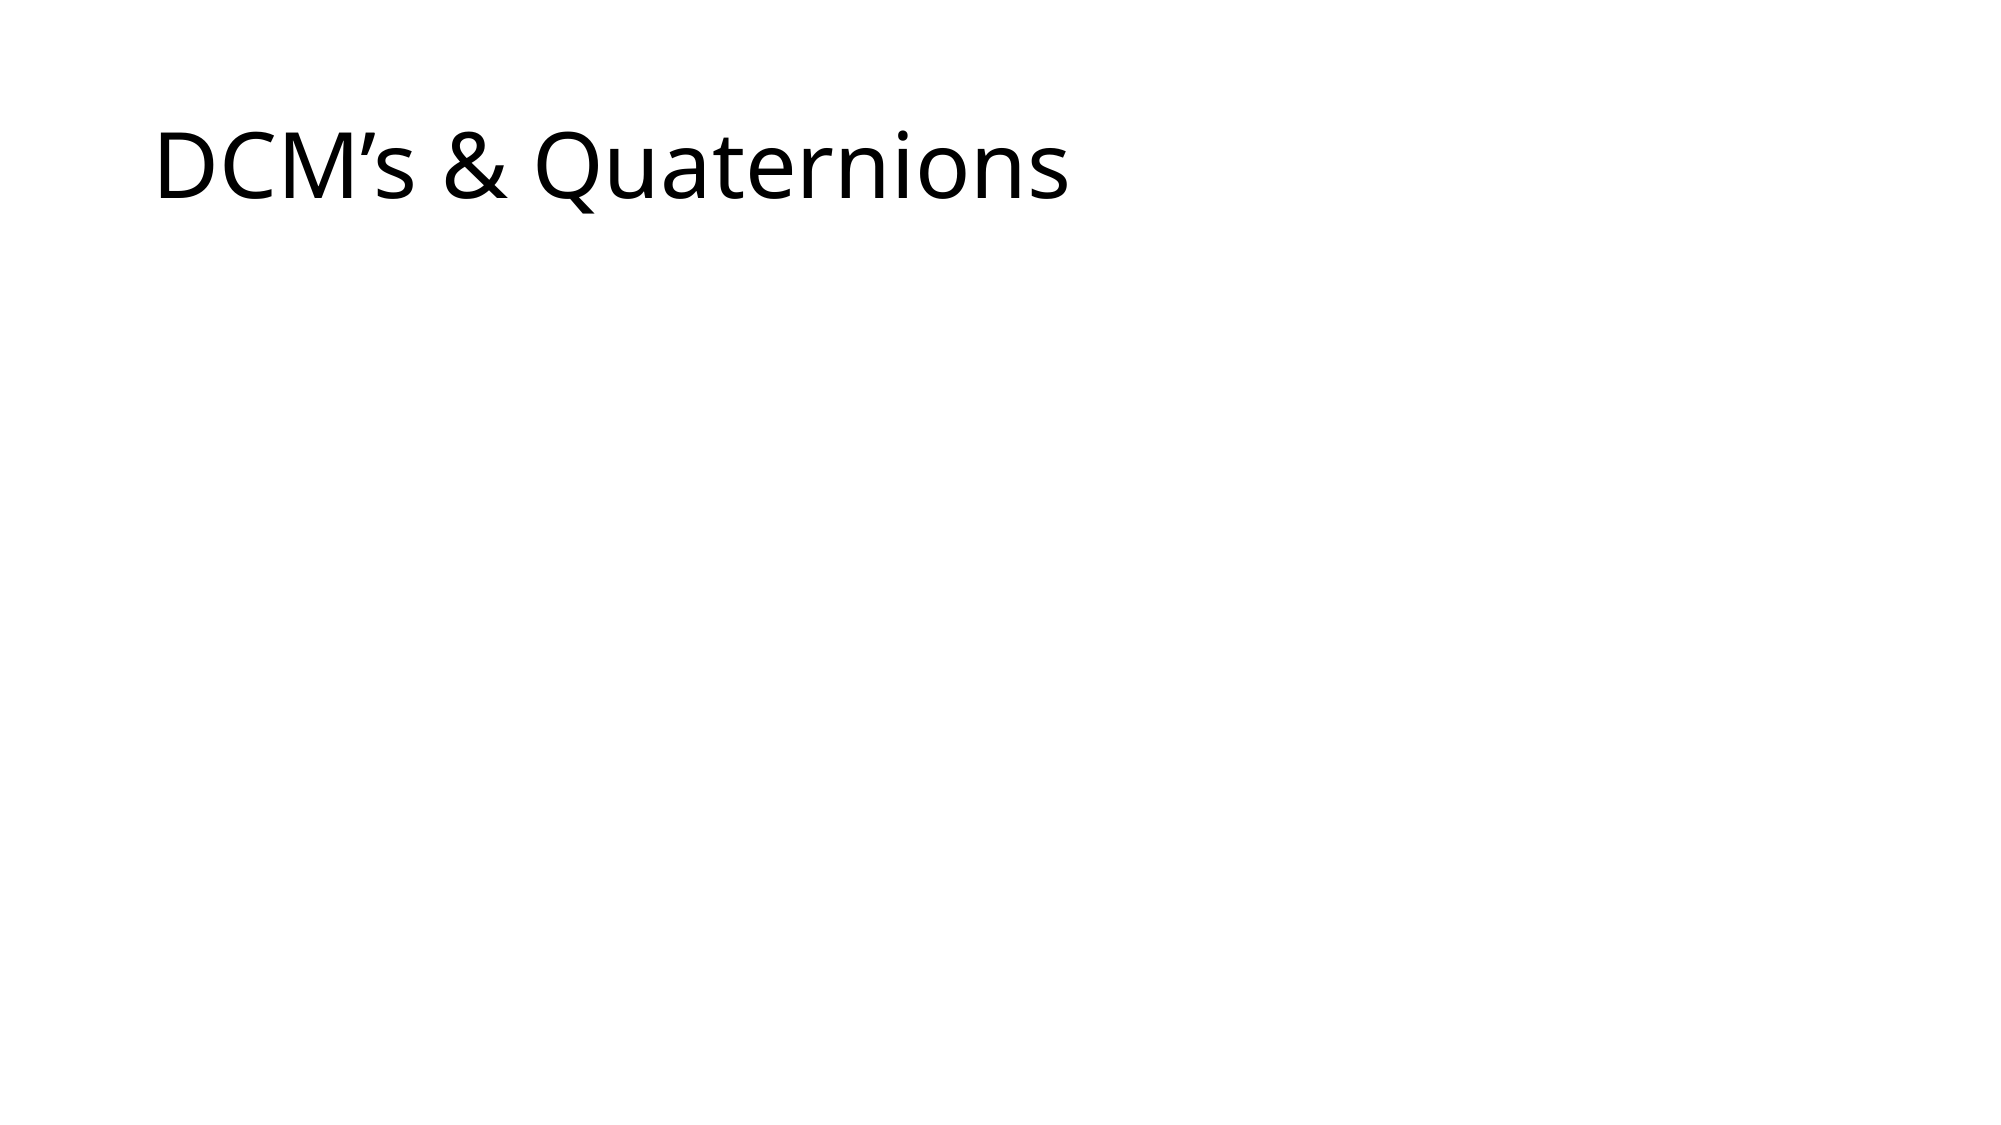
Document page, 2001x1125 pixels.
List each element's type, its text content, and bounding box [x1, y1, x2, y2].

title DCM’s & Quaternions [137, 59, 1863, 278]
